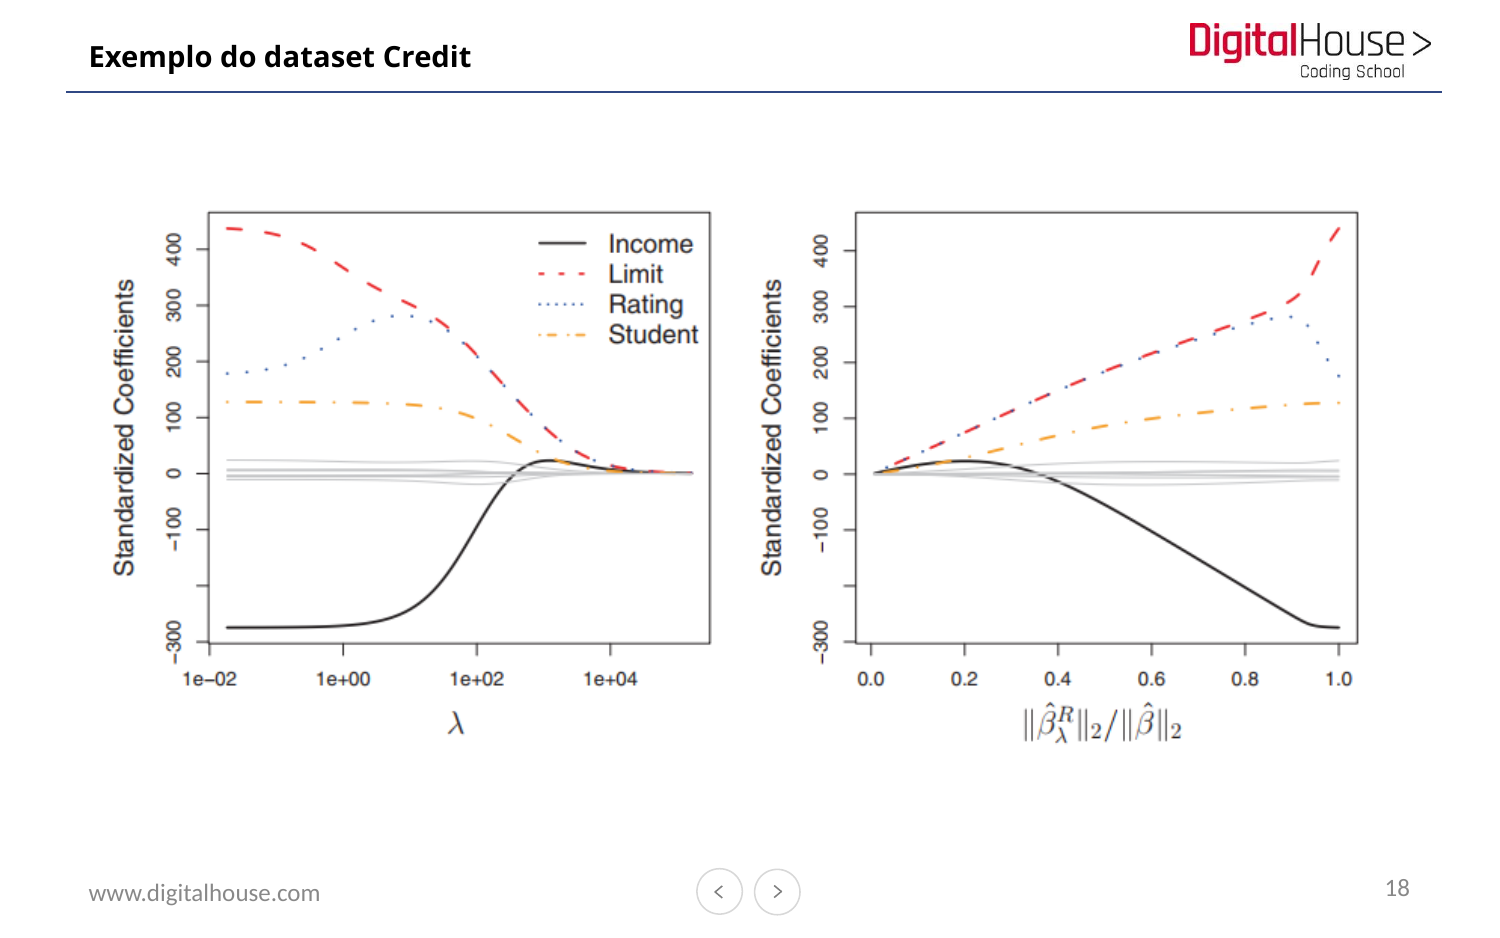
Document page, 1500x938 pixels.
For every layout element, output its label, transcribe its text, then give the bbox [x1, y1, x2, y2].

slide_number 18 [1074, 861, 1425, 911]
picture [76, 165, 1401, 754]
picture [1190, 23, 1431, 80]
title Exemplo do dataset Credit [73, 23, 1074, 89]
